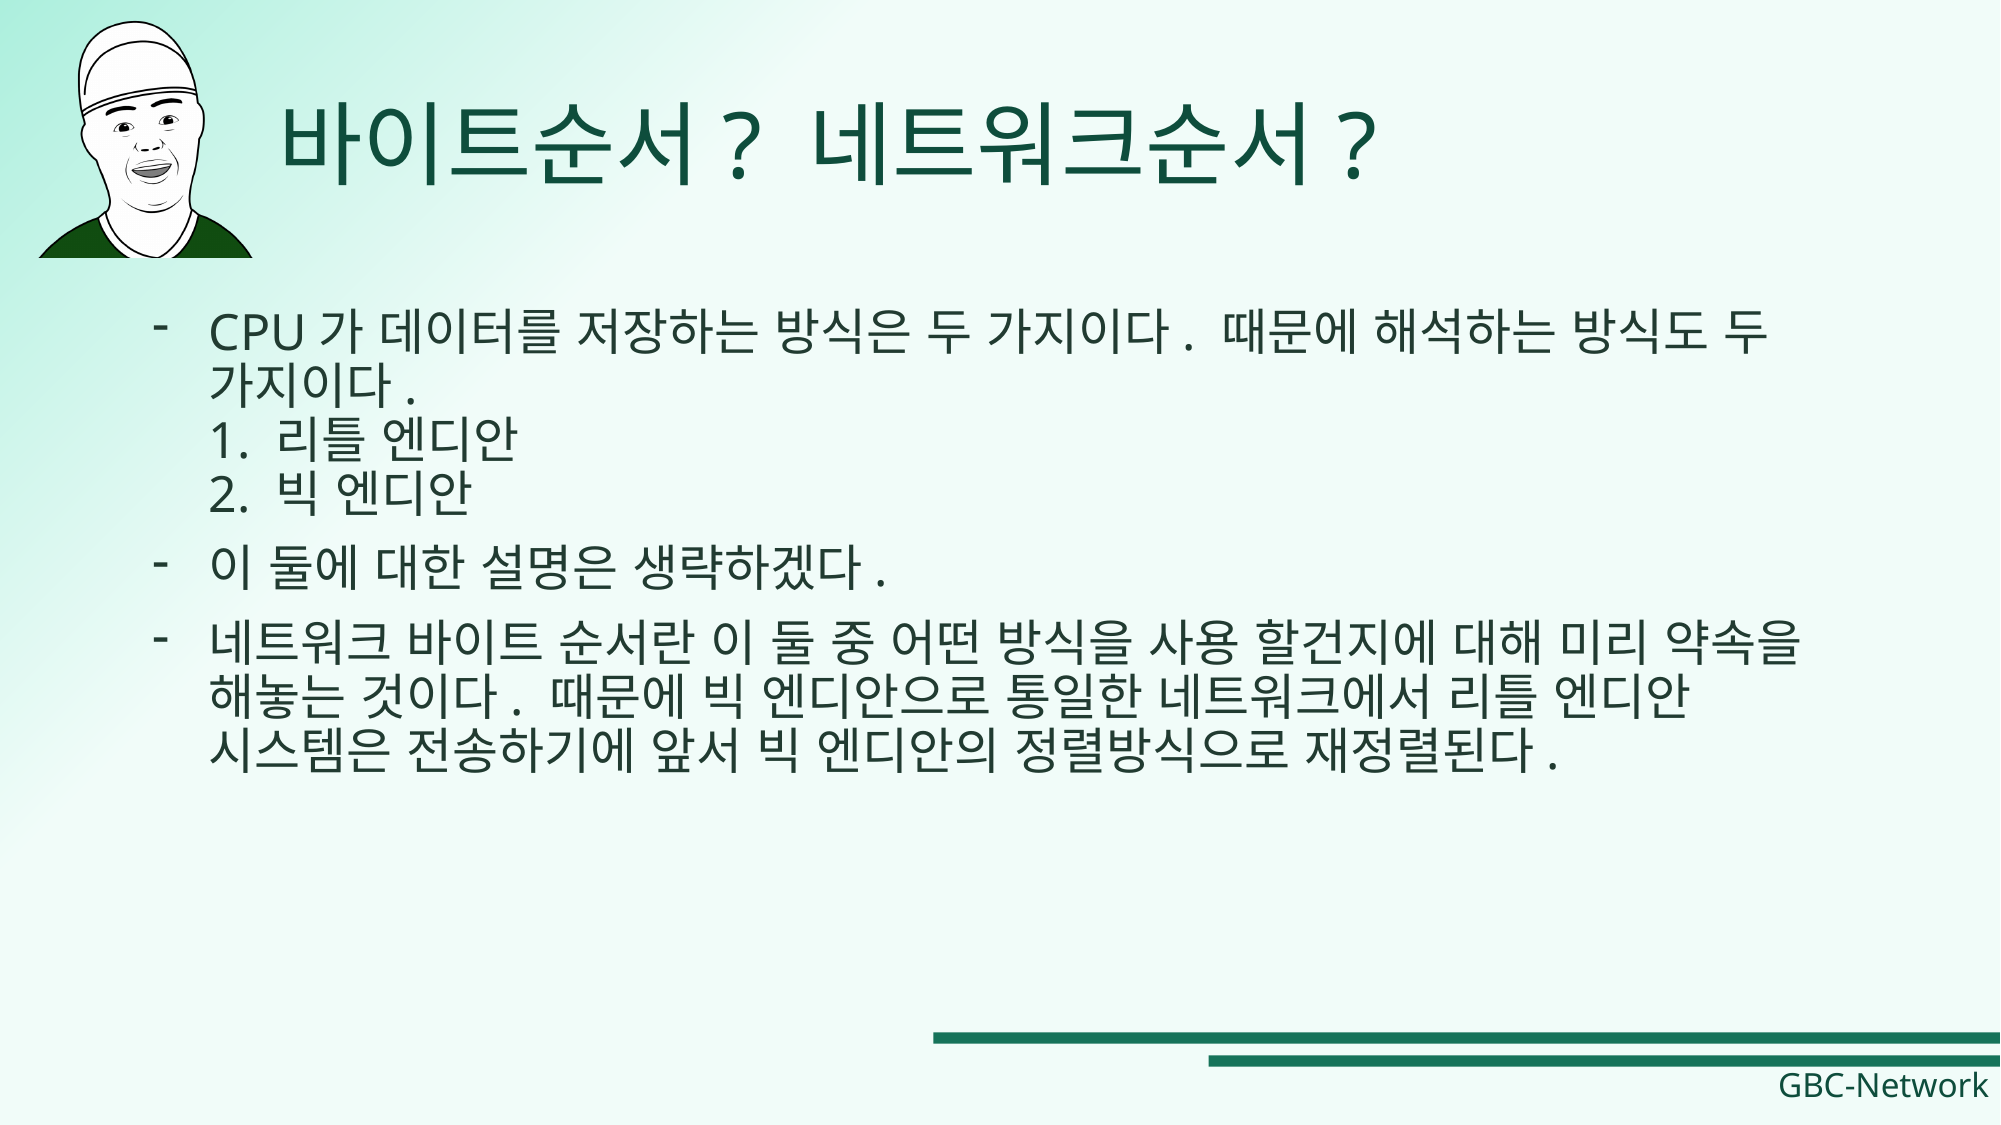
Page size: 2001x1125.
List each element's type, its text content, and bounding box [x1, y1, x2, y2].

title 바이트순서? 네트워크순서? [263, 39, 1892, 258]
list CPU가 데이터를 저장하는 방식은 두 가지이다. 때문에 해석하는 방식도 두 가지이다. 1. 리틀 엔디안 2. 빅 엔디안 이 둘에 대한 설명은 생략하겠다. 네트워크 바이트 순서란 이 둘 중 어떤 방식을 사용 할건지에 대해 미리 약속을 해놓는 것이다. 때문에 빅 엔디안으로 통일한 네트워크에서 리틀 엔디안 시스템은 전송하기에 앞서 빅 엔디안의 정렬방식으로 재정렬된다. [137, 299, 1863, 1014]
picture [18, 12, 264, 258]
